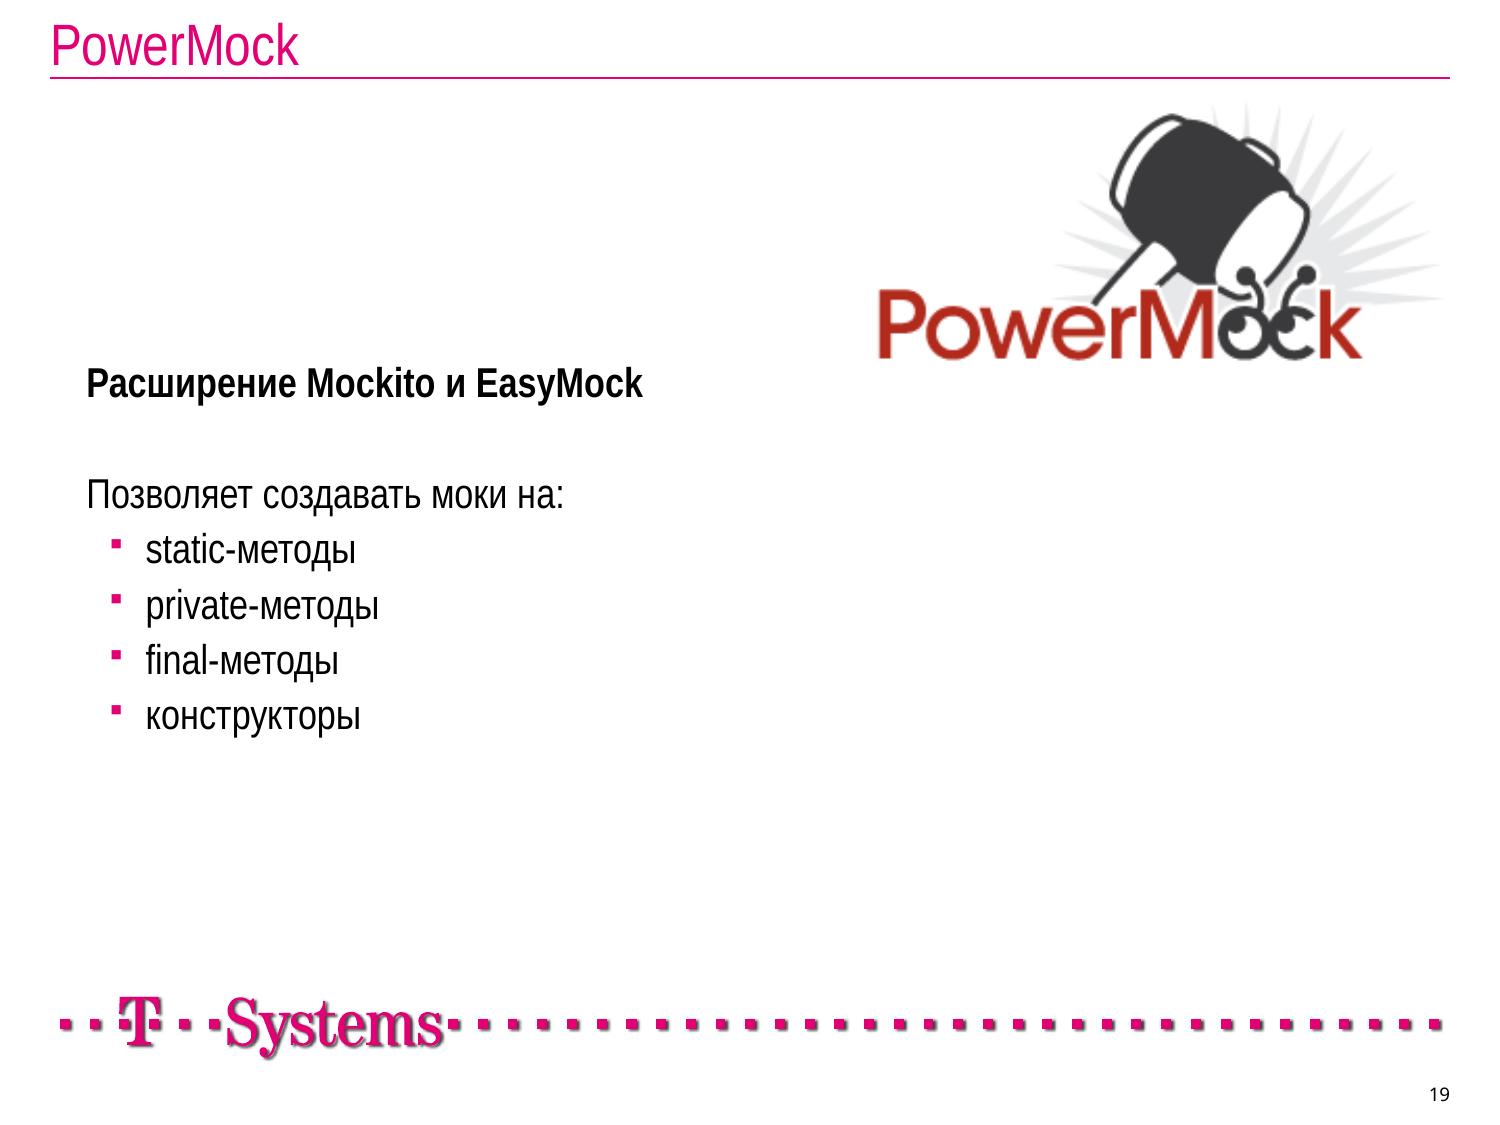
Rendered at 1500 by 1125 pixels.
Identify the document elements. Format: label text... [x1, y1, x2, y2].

slide_number 19 [1361, 1082, 1451, 1107]
list Расширение Mockito и EasyMock Позволяет создавать моки на: static-методы private-методы final-методы конструкторы [50, 361, 1450, 988]
picture [867, 89, 1450, 382]
title PowerMock [50, 14, 1450, 91]
